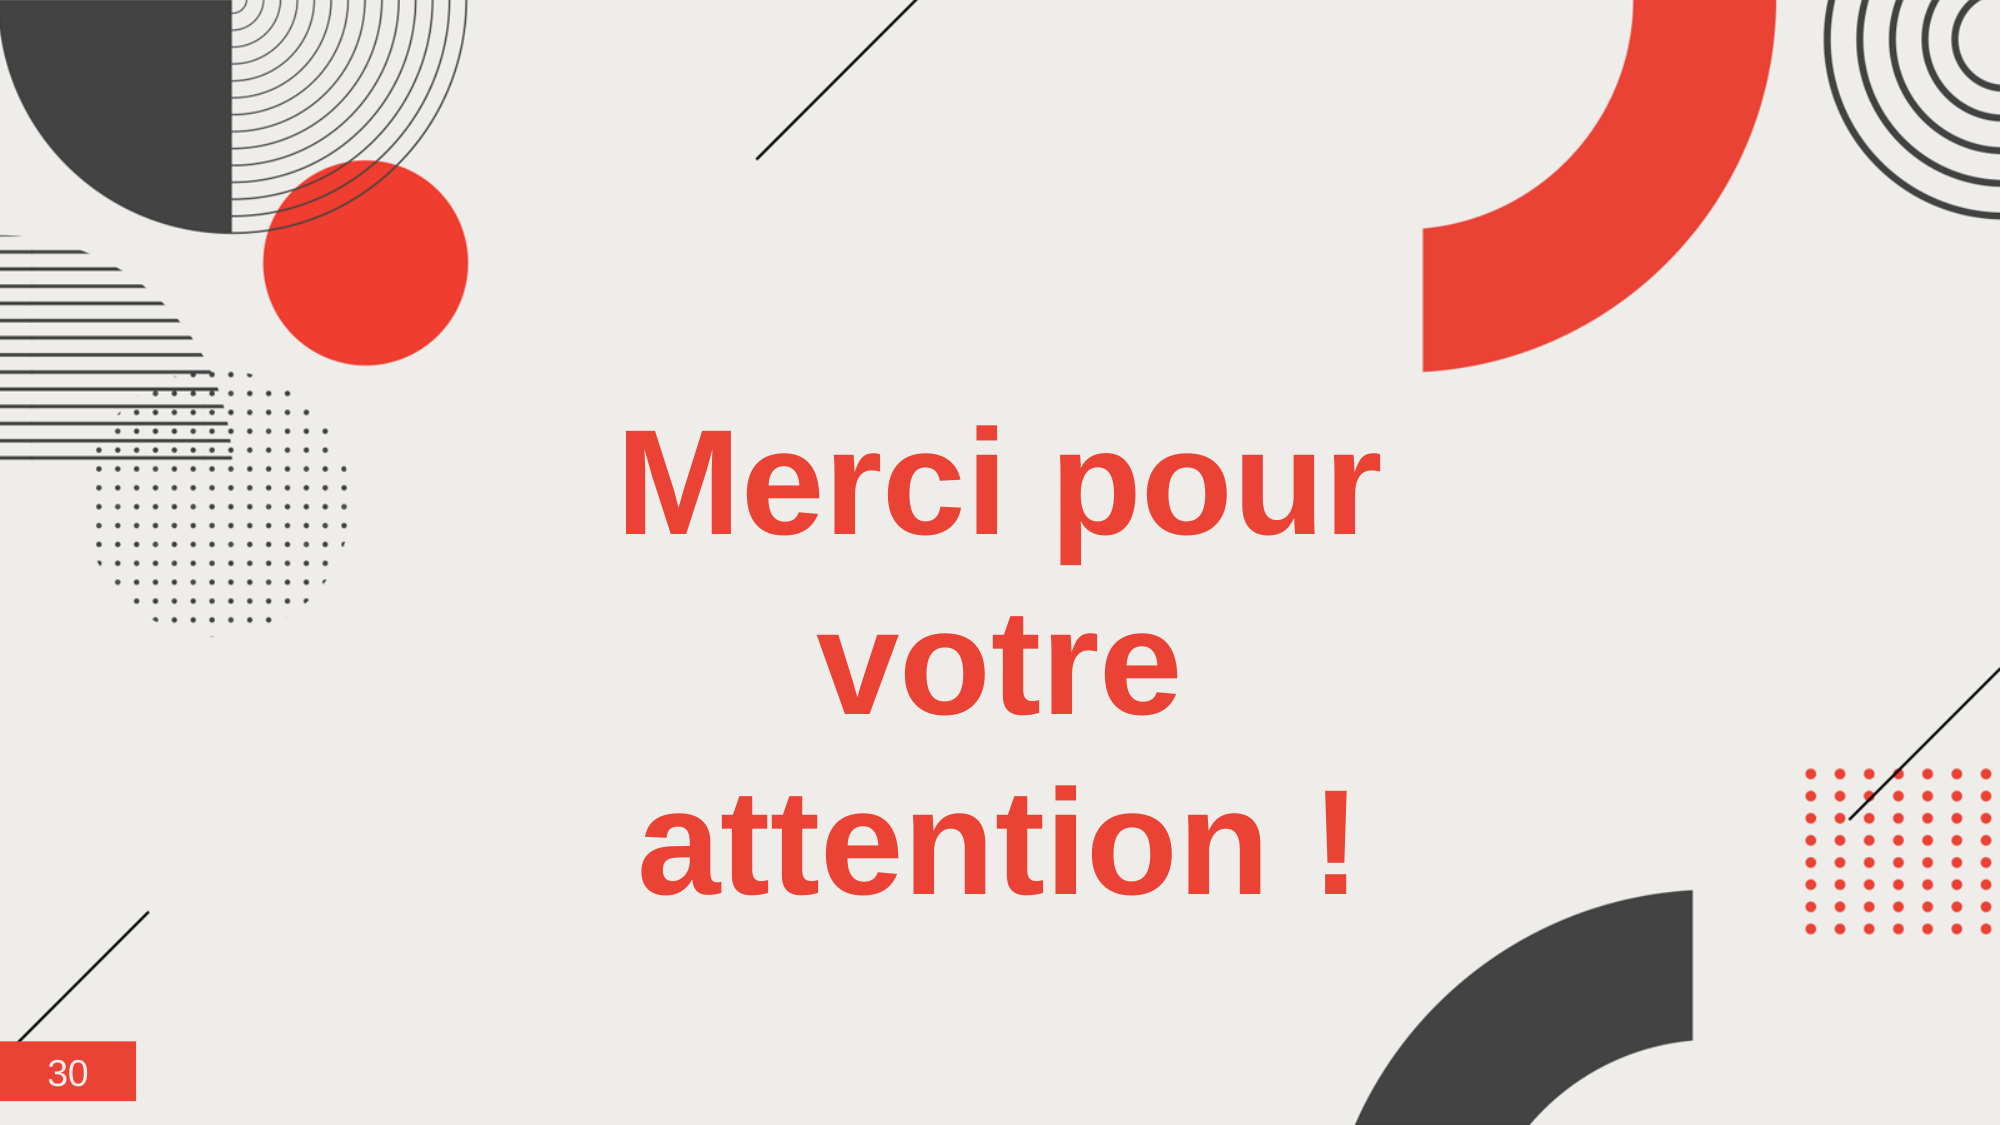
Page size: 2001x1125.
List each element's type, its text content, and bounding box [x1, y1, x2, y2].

picture [0, 0, 2000, 1125]
text_box Merci pour votre attention ! [399, 376, 1601, 932]
text_box 30 [0, 1041, 137, 1102]
